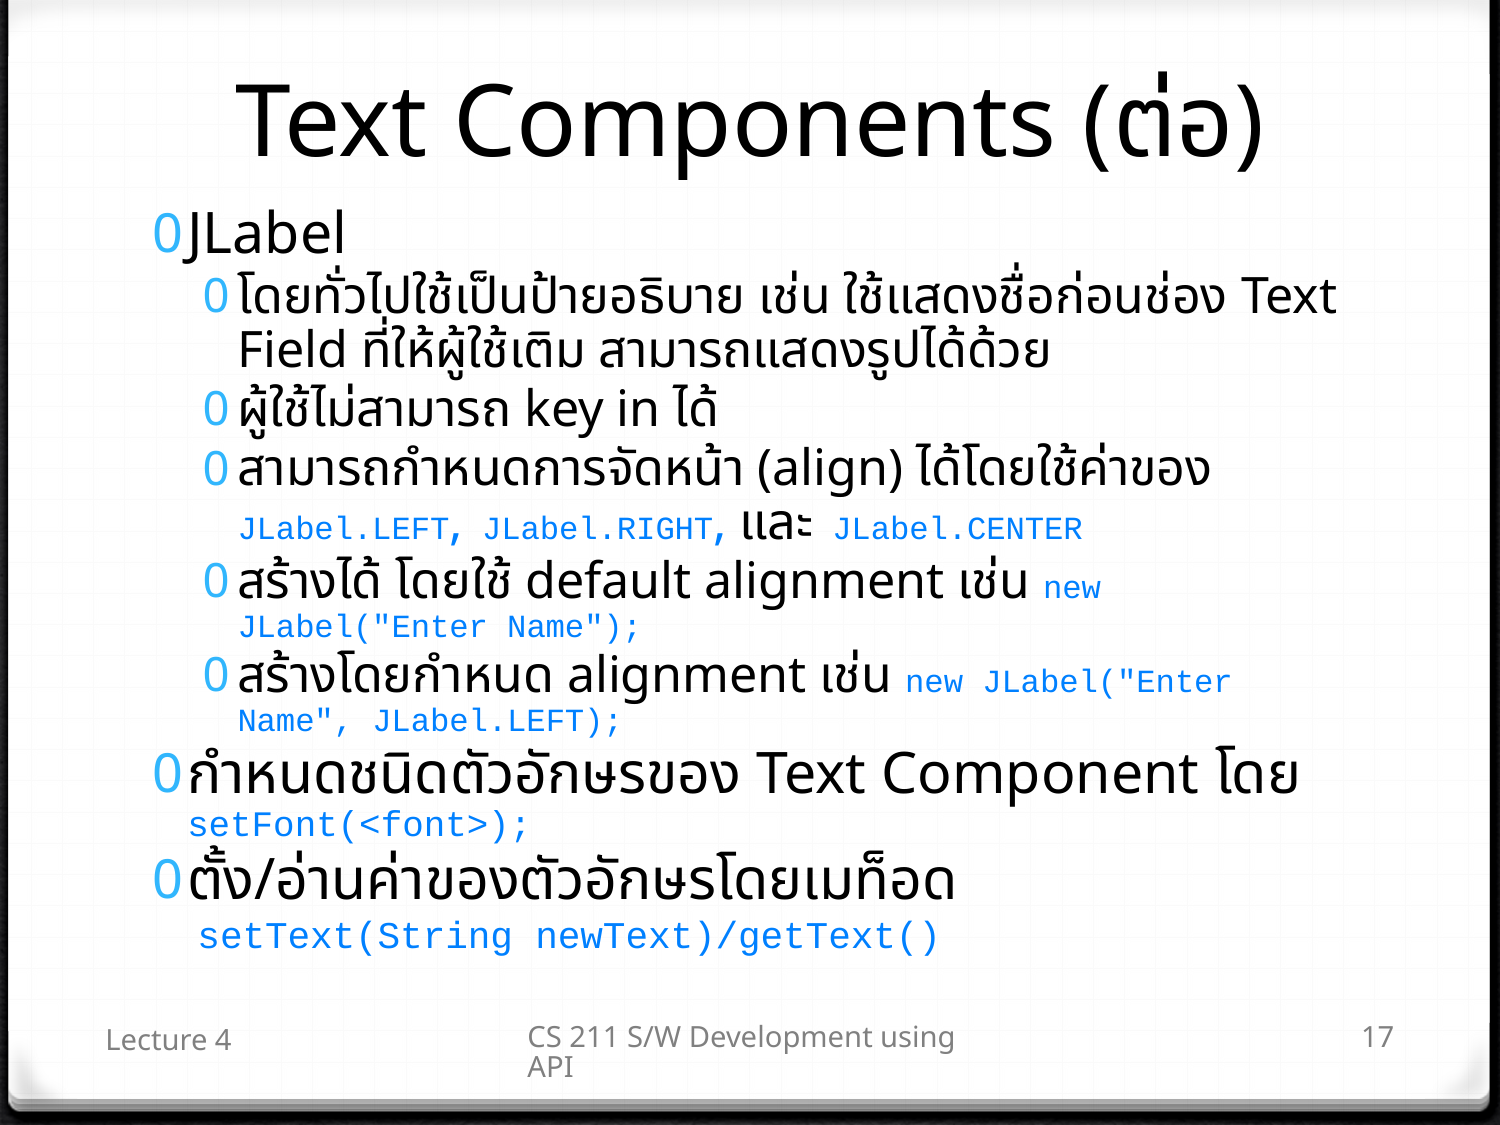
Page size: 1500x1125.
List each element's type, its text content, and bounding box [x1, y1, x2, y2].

footer CS 211 S/W Development using API [512, 1008, 988, 1069]
slide_number Lecture 4 [90, 1008, 441, 1069]
title Text Components (ต่อ) [90, 30, 1410, 203]
list JLabel โดยทั่วไปใช้เป็นป้ายอธิบาย เช่น ใช้แสดงชื่อก่อนช่อง Text Field ที่ให้ผู้ใช้เติม สามารถแสดงรูปได้ด้วย ผู้ใช้ไม่สามารถ key in ได้ สามารถกำหนดการจัดหน้า (align) ได้โดยใช้ค่าของ JLabel.LEFT, JLabel.RIGHT, และ JLabel.CENTER สร้างได้ โดยใช้ default alignment เช่น new JLabel("Enter Name"); สร้างโดยกำหนด alignment เช่น new JLabel("Enter Name", JLabel.LEFT); กำหนดชนิดตัวอักษรของ Text Component โดย setFont(<font>); ตั้ง/อ่านค่าของตัวอักษรโดยเมท็อด setText(String newText)/getText() [137, 196, 1363, 983]
picture [0, 0, 1500, 1125]
slide_number 17 [1059, 1008, 1410, 1069]
